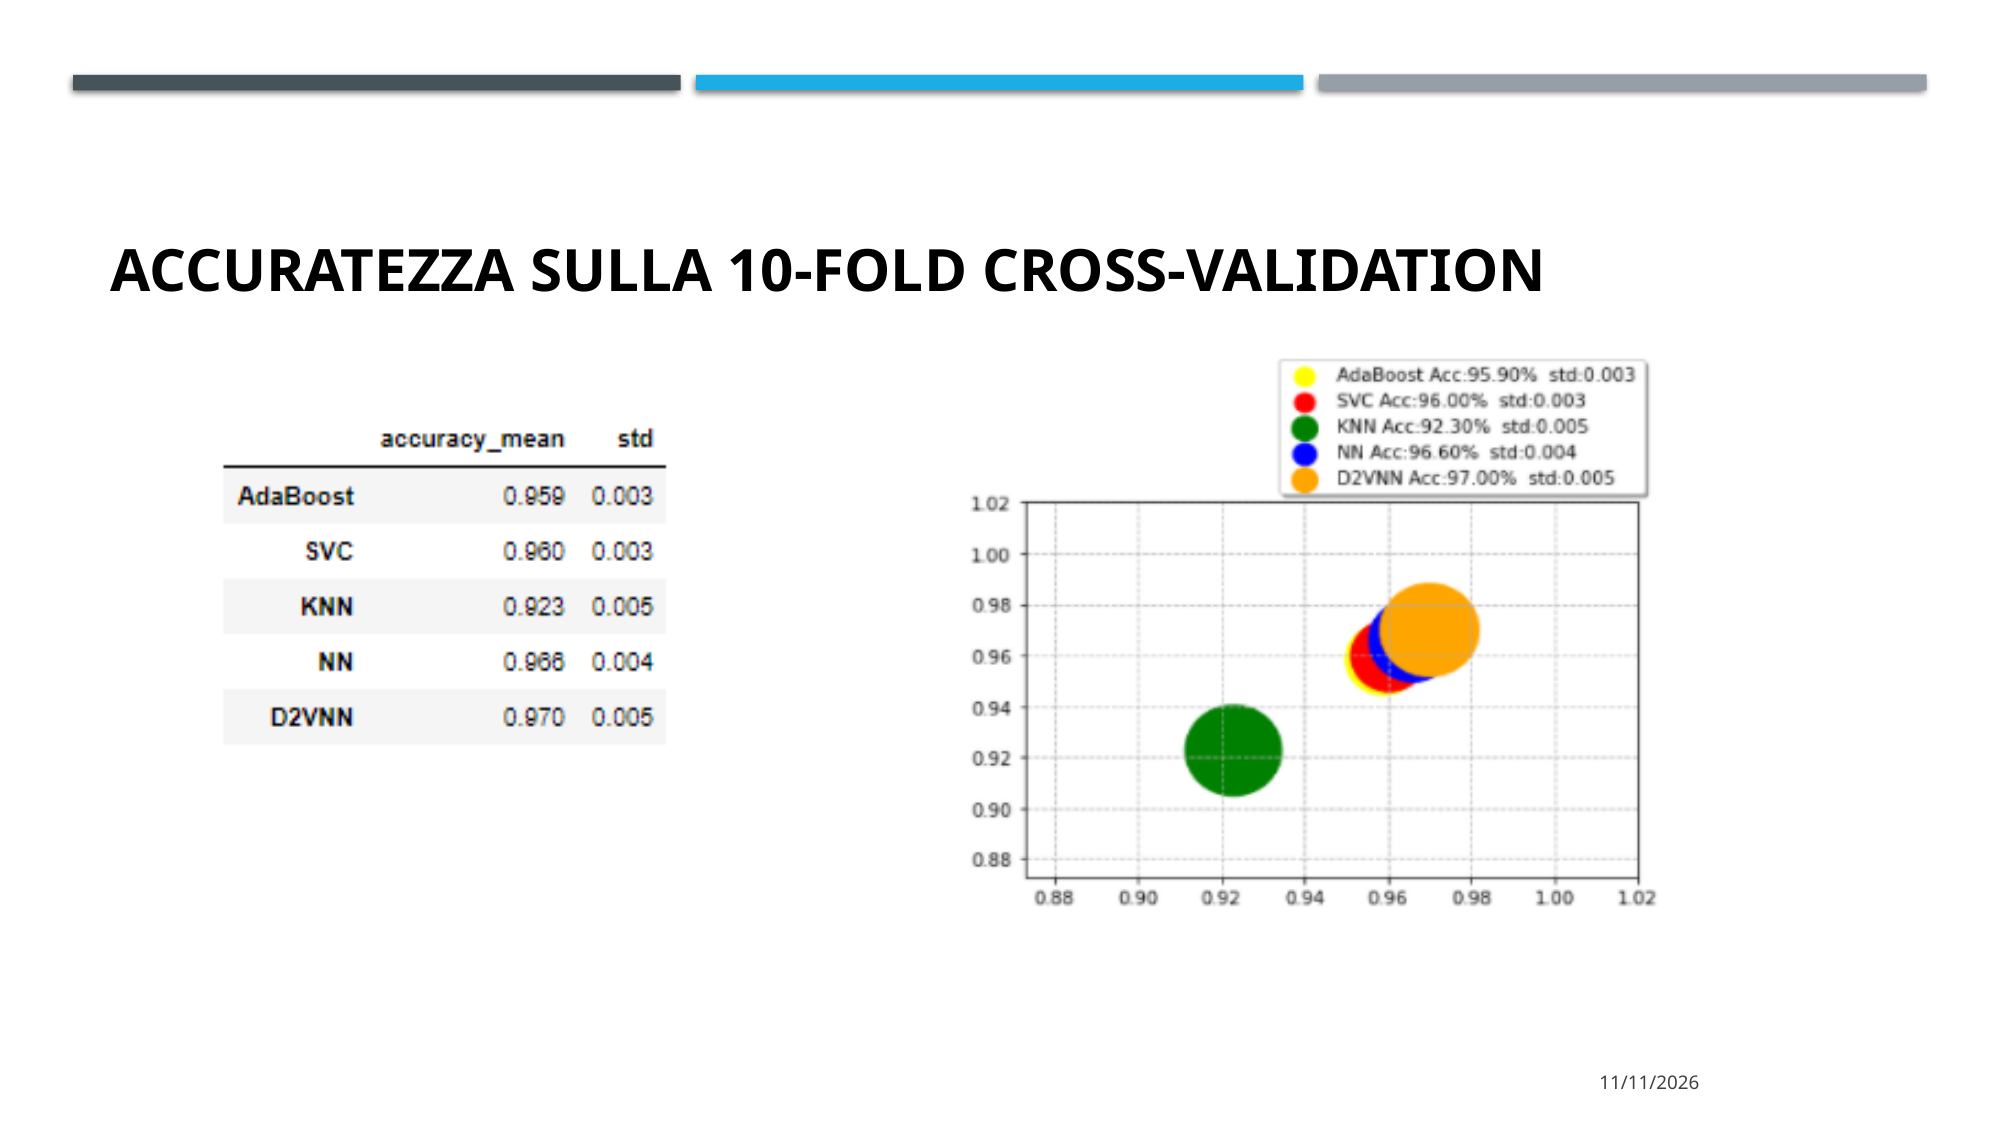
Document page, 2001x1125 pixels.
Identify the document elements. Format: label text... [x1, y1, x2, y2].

picture [920, 344, 1738, 957]
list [206, 402, 711, 769]
title Accuratezza sulla 10-fold cross-validation [95, 115, 1905, 311]
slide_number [1247, 1053, 1715, 1114]
